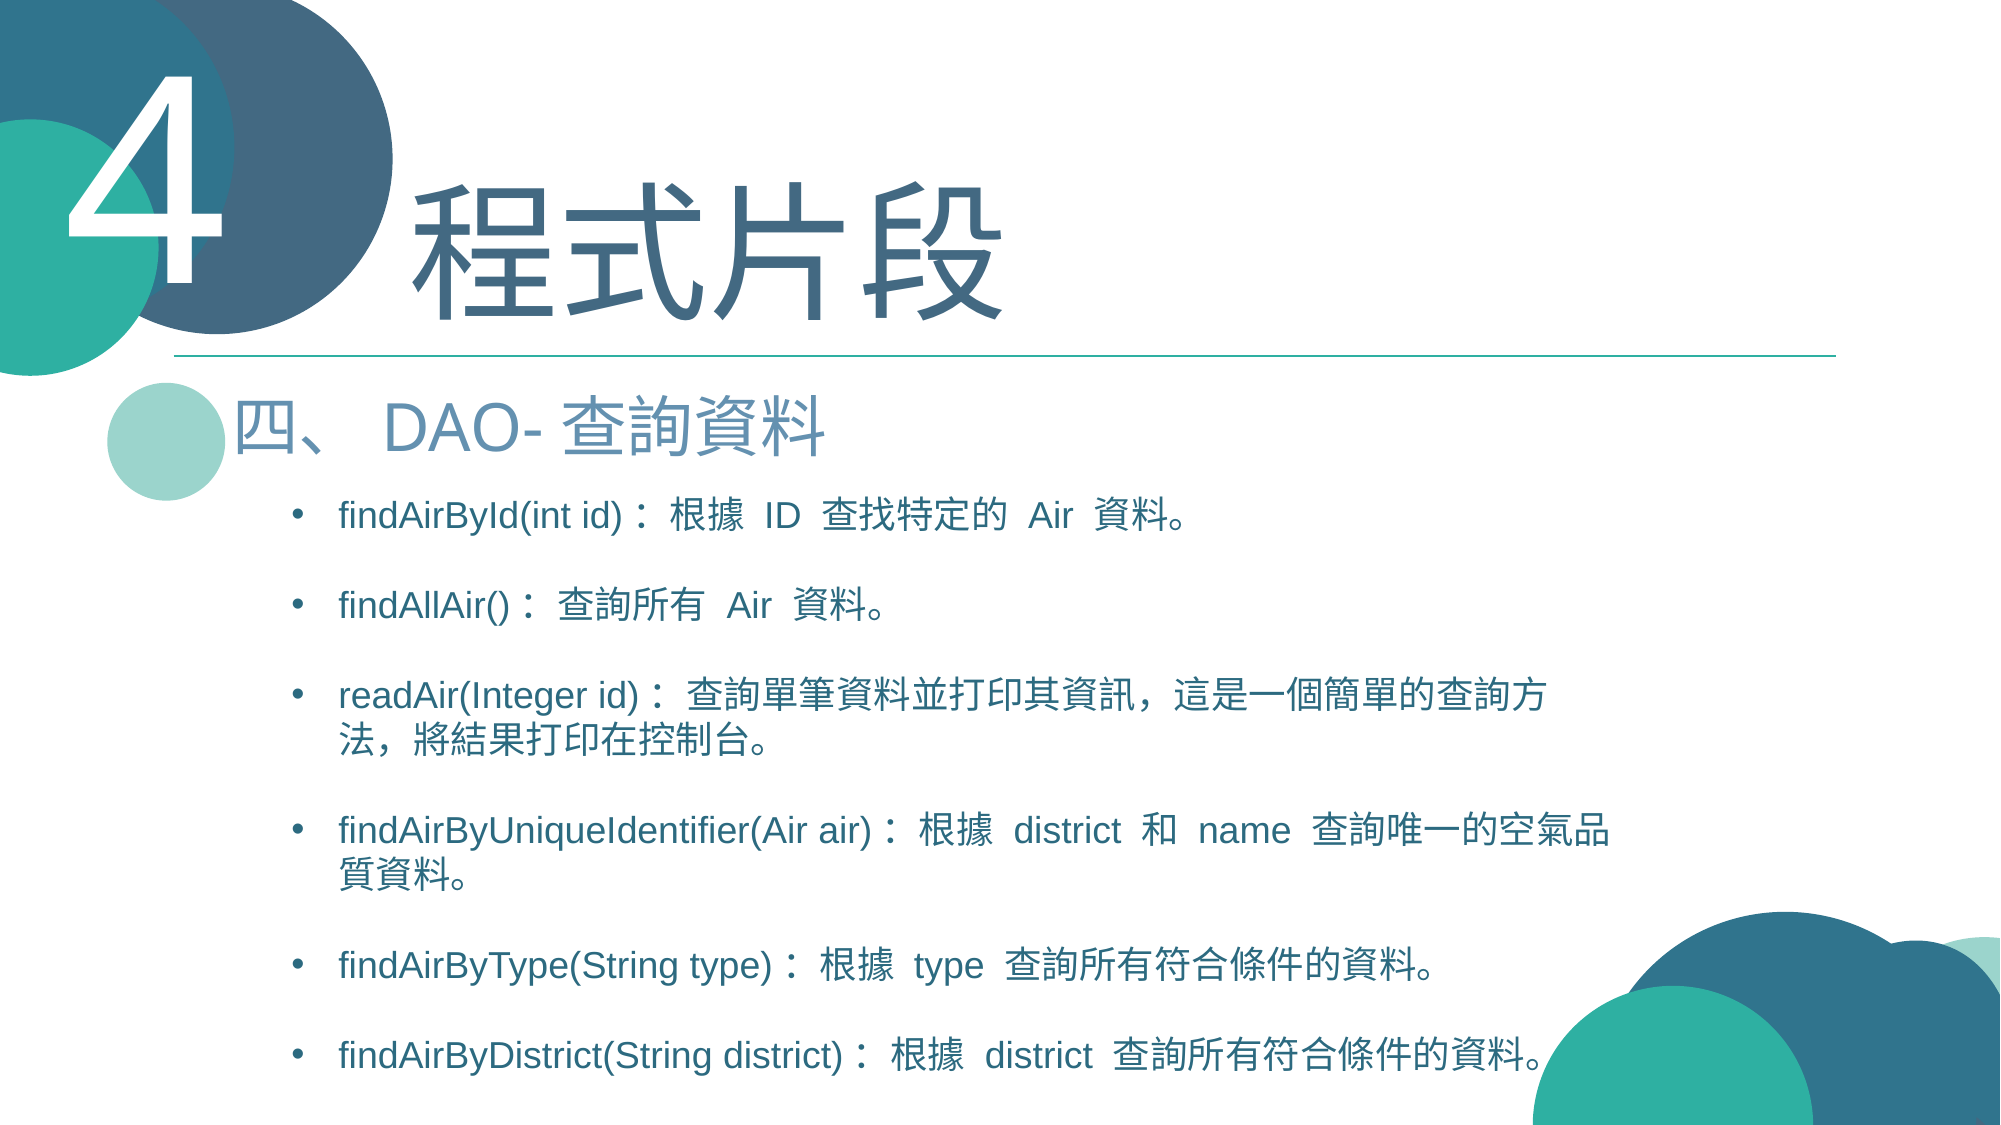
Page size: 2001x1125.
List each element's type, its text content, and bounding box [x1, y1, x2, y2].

text_box 四、DAO-查詢資料 [217, 377, 1408, 473]
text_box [1438, 843, 2000, 1125]
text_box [0, 0, 432, 377]
text_box findAirById(int id)：根據 ID 查找特定的 Air 資料。 findAllAir()：查詢所有 Air 資料。 readAir(Integer id)：查詢單筆資料並打印其資訊，這是一個簡單的查詢方法，將結果打印在控制台。 findAirByUniqueIdentifier(Air air)：根據 district 和 name 查詢唯一的空氣品質資料。 findAirByType(String type)：根據 type 查詢所有符合條件的資料。 findAirByDistrict(String district)：根據 district 查詢所有符合條件的資料。 [276, 483, 1635, 1084]
text_box 程式片段 [436, 152, 1026, 344]
